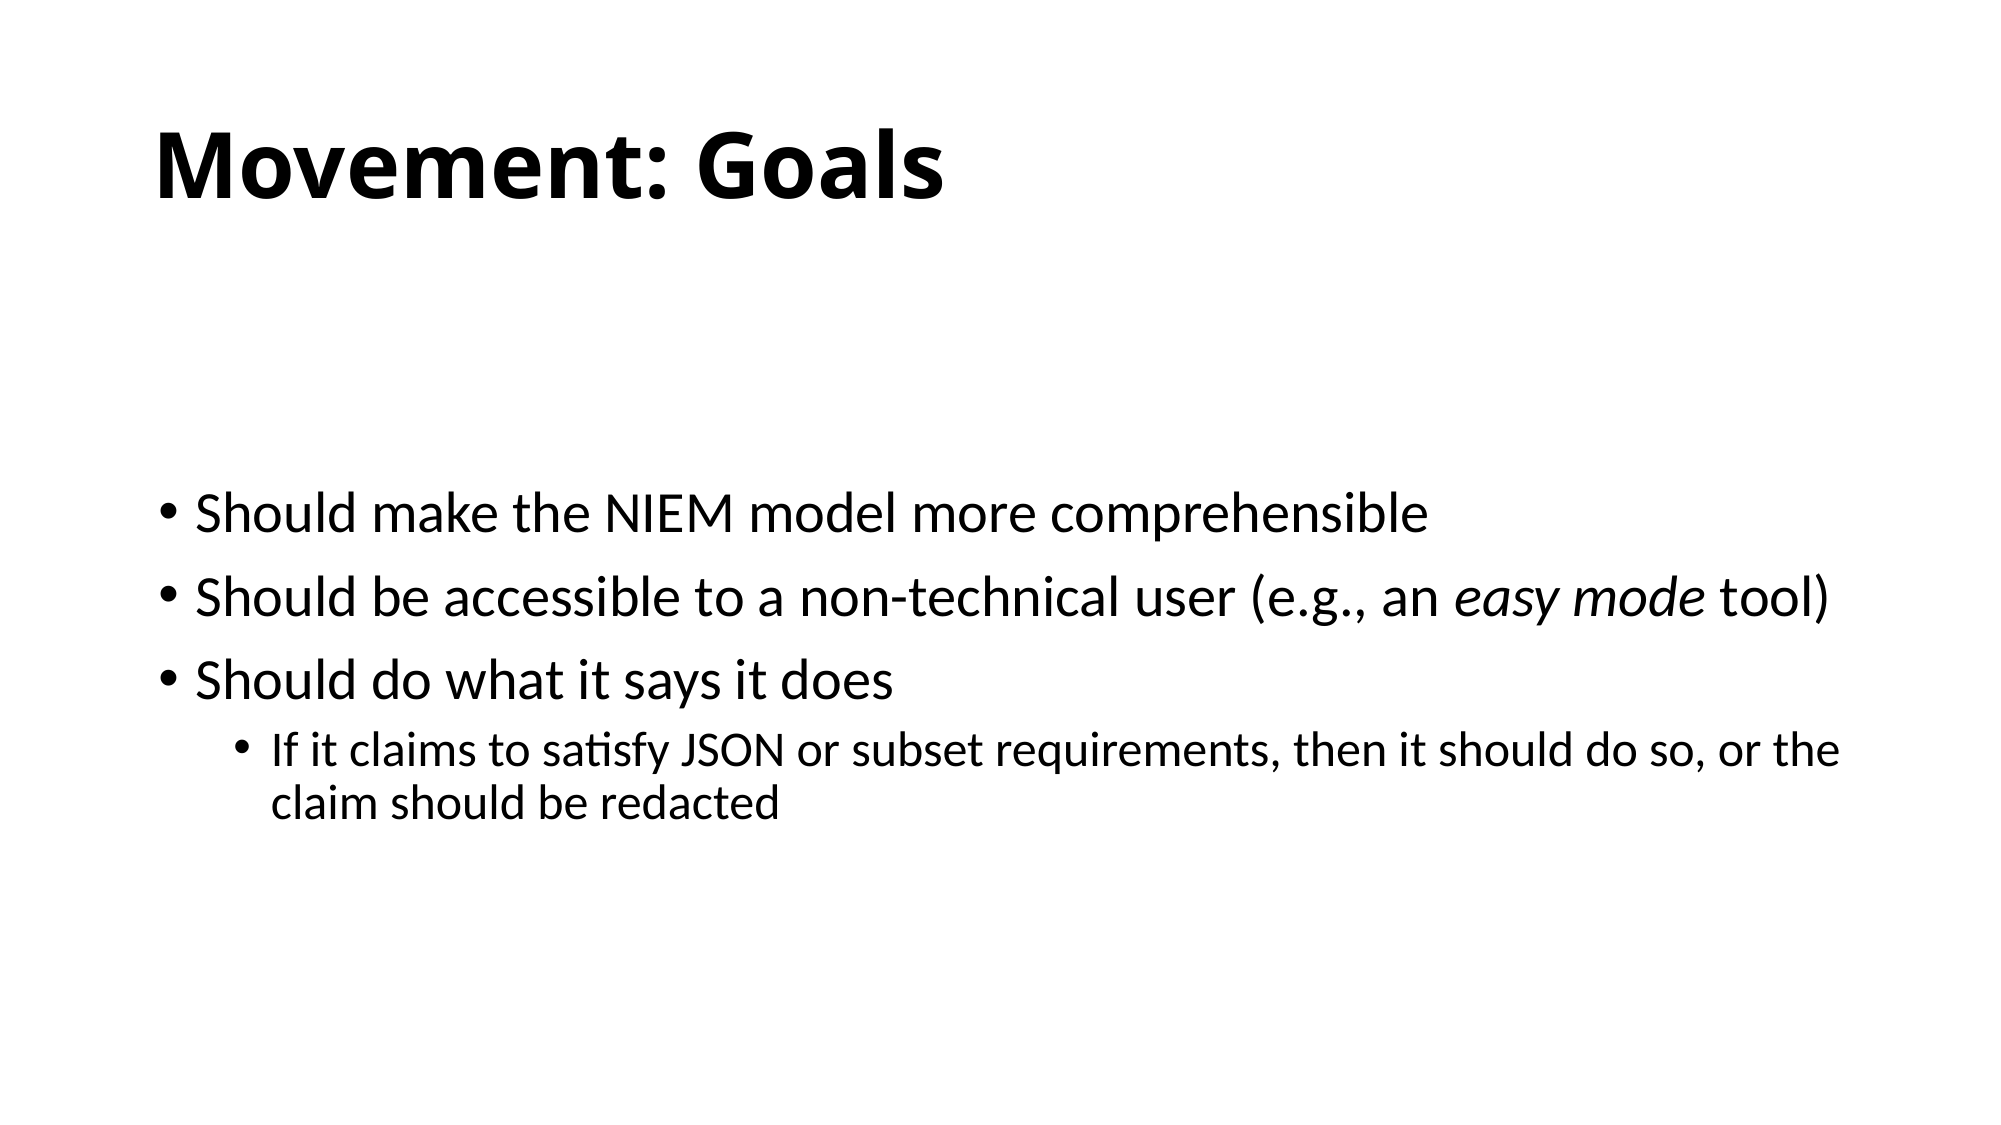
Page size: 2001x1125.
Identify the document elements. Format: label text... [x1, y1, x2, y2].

title Movement: Goals [137, 59, 1863, 278]
list Should make the NIEM model more comprehensible Should be accessible to a non-technical user (e.g., an easy mode tool) Should do what it says it does If it claims to satisfy JSON or subset requirements, then it should do so, or the claim should be redacted [137, 299, 1863, 1014]
